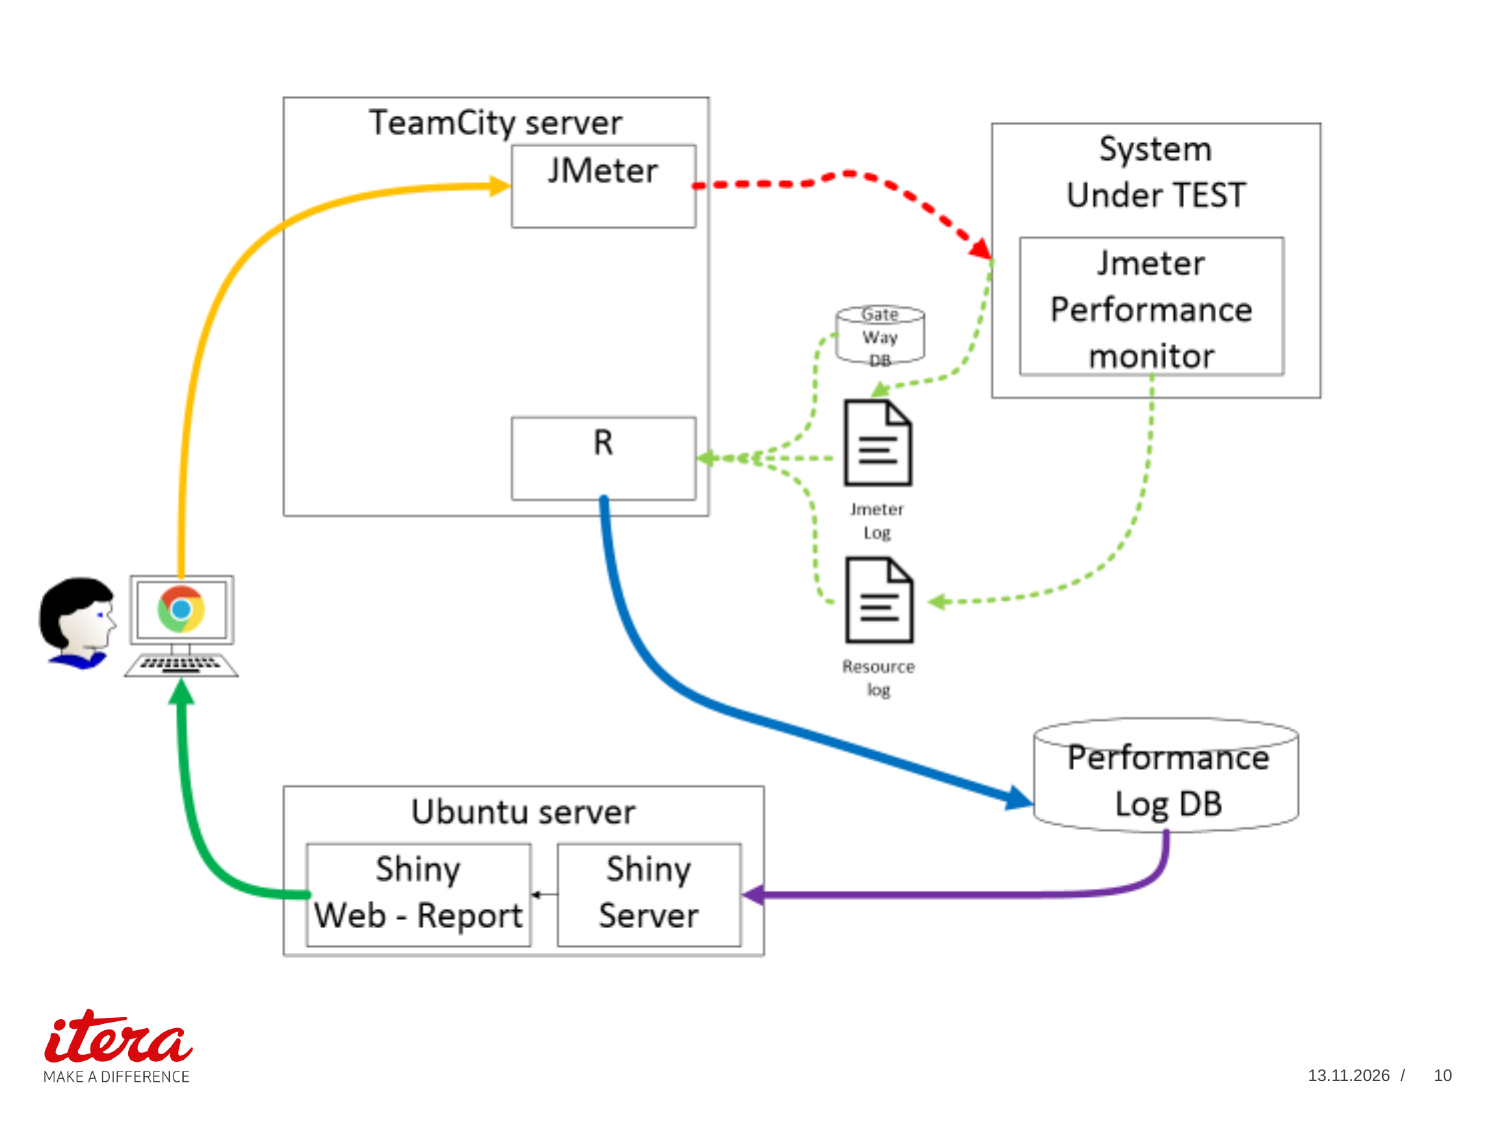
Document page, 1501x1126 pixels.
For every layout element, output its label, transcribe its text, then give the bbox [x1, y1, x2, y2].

picture [0, 74, 1484, 976]
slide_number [1288, 1056, 1381, 1094]
slide_number / 10 [1381, 1056, 1453, 1094]
picture [0, 990, 210, 1126]
